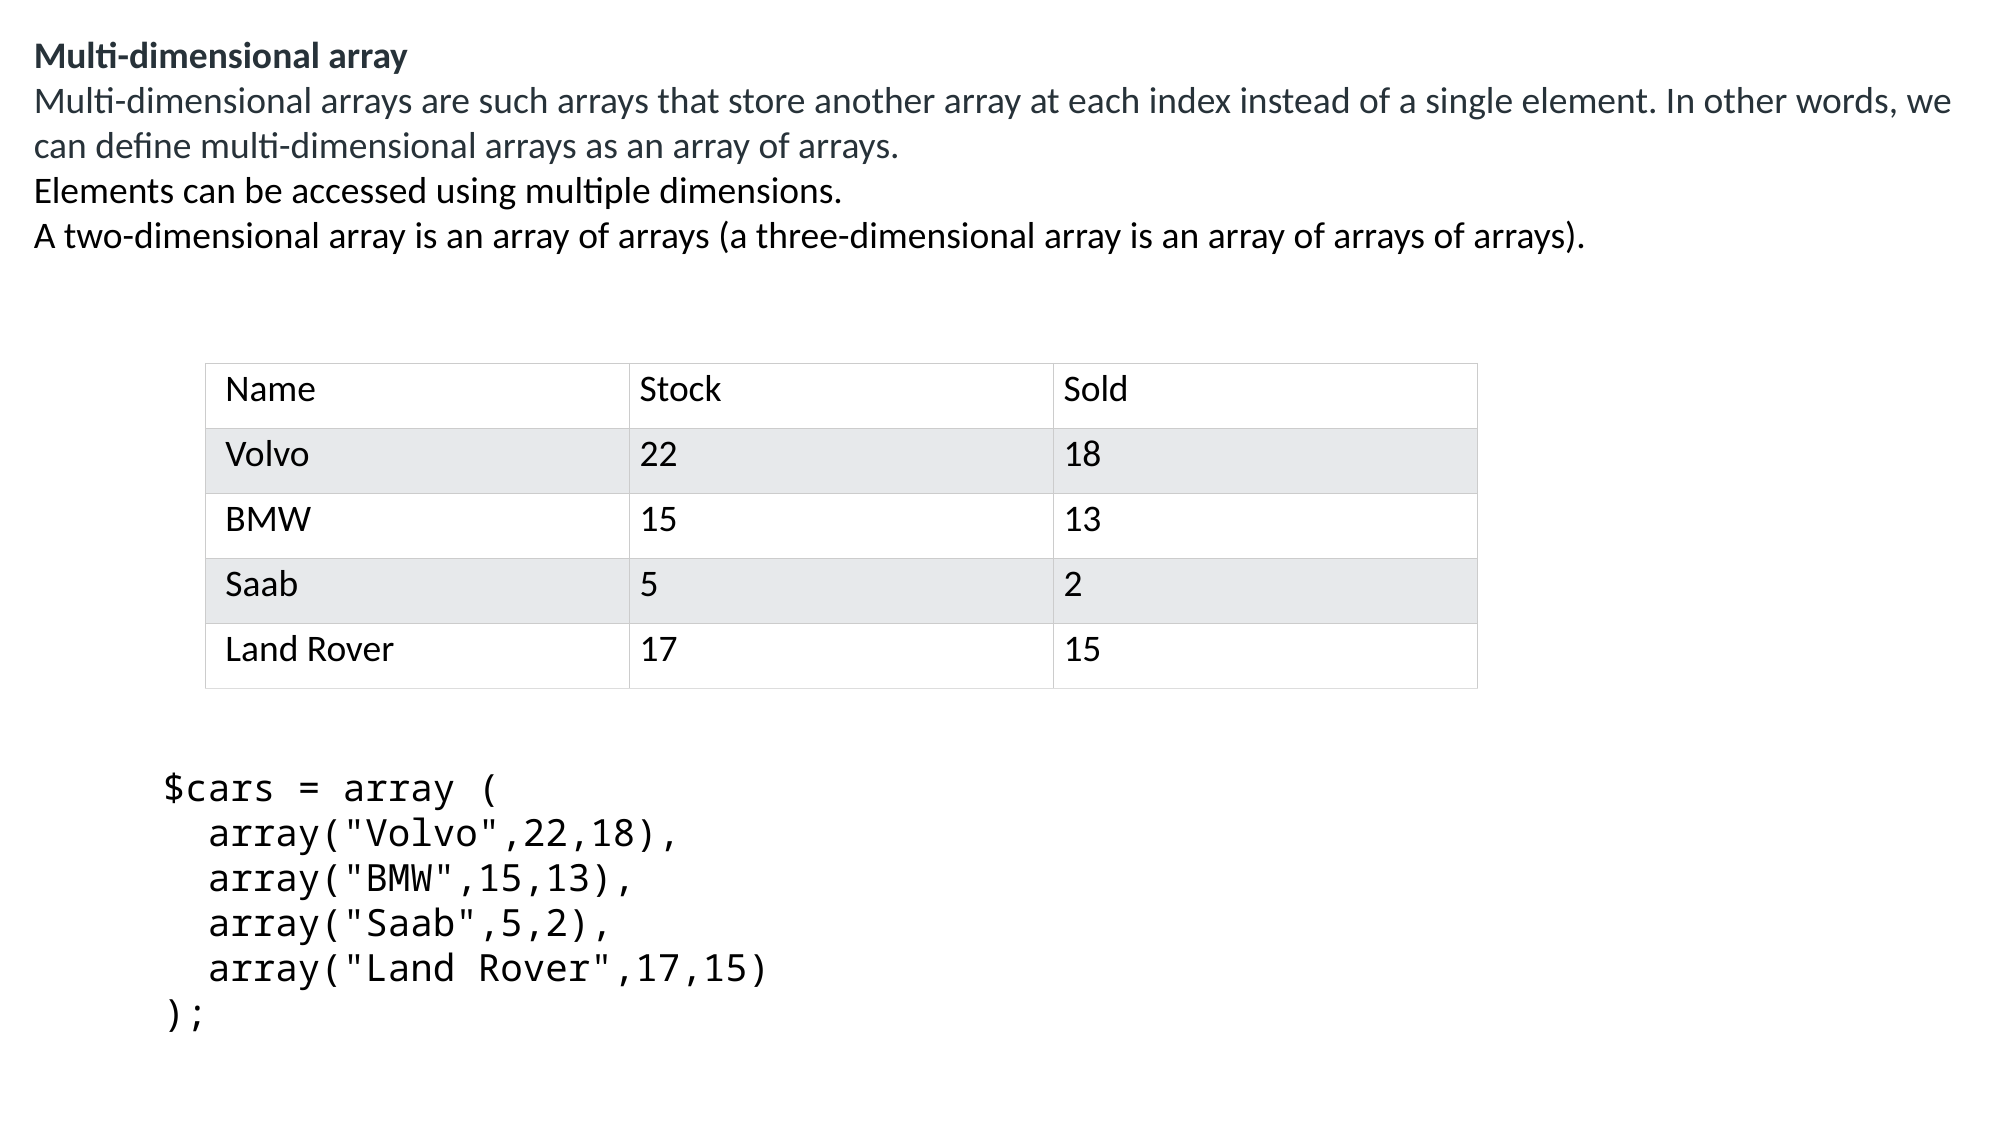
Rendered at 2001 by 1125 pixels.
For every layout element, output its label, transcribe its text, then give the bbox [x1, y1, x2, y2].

table_cell 17 [630, 624, 1053, 688]
table_cell 15 [1054, 624, 1477, 688]
text_box $cars = array ( array("Volvo",22,18), array("BMW",15,13), array("Saab",5,2), array("Land Rover",17,15) ); [148, 756, 1149, 1042]
text_box Multi-dimensional array Multi-dimensional arrays are such arrays that store another array at each index instead of a single element. In other words, we can define multi-dimensional arrays as an array of arrays. Elements can be accessed using multiple dimensions. A two-dimensional array is an array of arrays (a three-dimensional array is an array of arrays of arrays). [19, 23, 1990, 309]
table_header Name [206, 364, 629, 428]
table_cell 22 [630, 429, 1053, 493]
table_cell 5 [630, 559, 1053, 623]
table_cell Saab [206, 559, 629, 623]
table_header Sold [1054, 364, 1477, 428]
table_cell 13 [1054, 494, 1477, 558]
table_cell 2 [1054, 559, 1477, 623]
table_cell 18 [1054, 429, 1477, 493]
table_cell 15 [630, 494, 1053, 558]
table_cell Volvo [206, 429, 629, 493]
table_header Stock [630, 364, 1053, 428]
table_cell BMW [206, 494, 629, 558]
table_cell Land Rover [206, 624, 629, 688]
